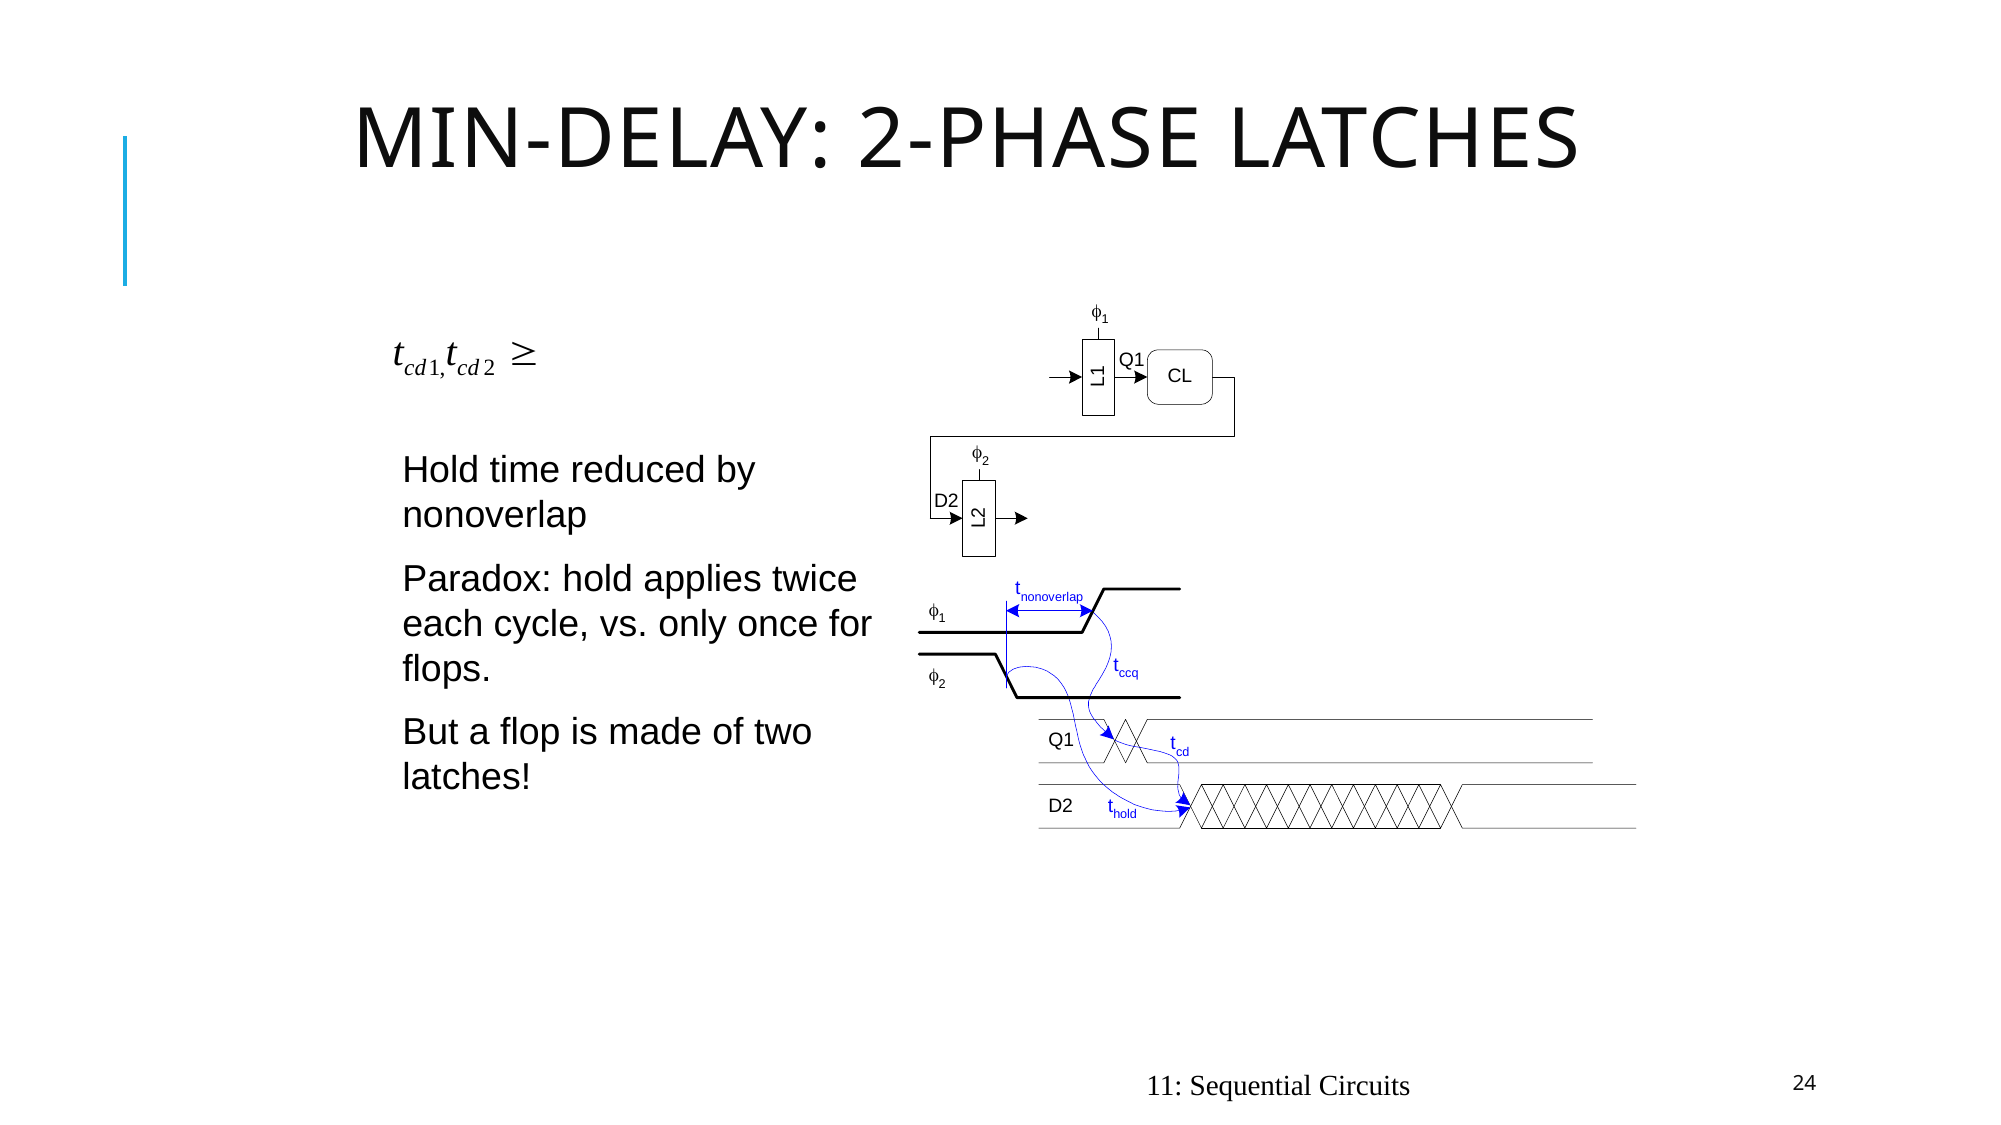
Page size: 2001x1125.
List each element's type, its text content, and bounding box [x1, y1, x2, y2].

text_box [912, 287, 1640, 837]
title Min-Delay: 2-Phase Latches [337, 87, 1663, 200]
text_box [387, 324, 842, 389]
text_box Hold time reduced by nonoverlap Paradox: hold applies twice each cycle, vs. only once for flops. But a flop is made of two latches! [387, 437, 905, 805]
slide_number 24 [1777, 1061, 1938, 1107]
footer 11: Sequential Circuits [794, 1061, 1763, 1107]
